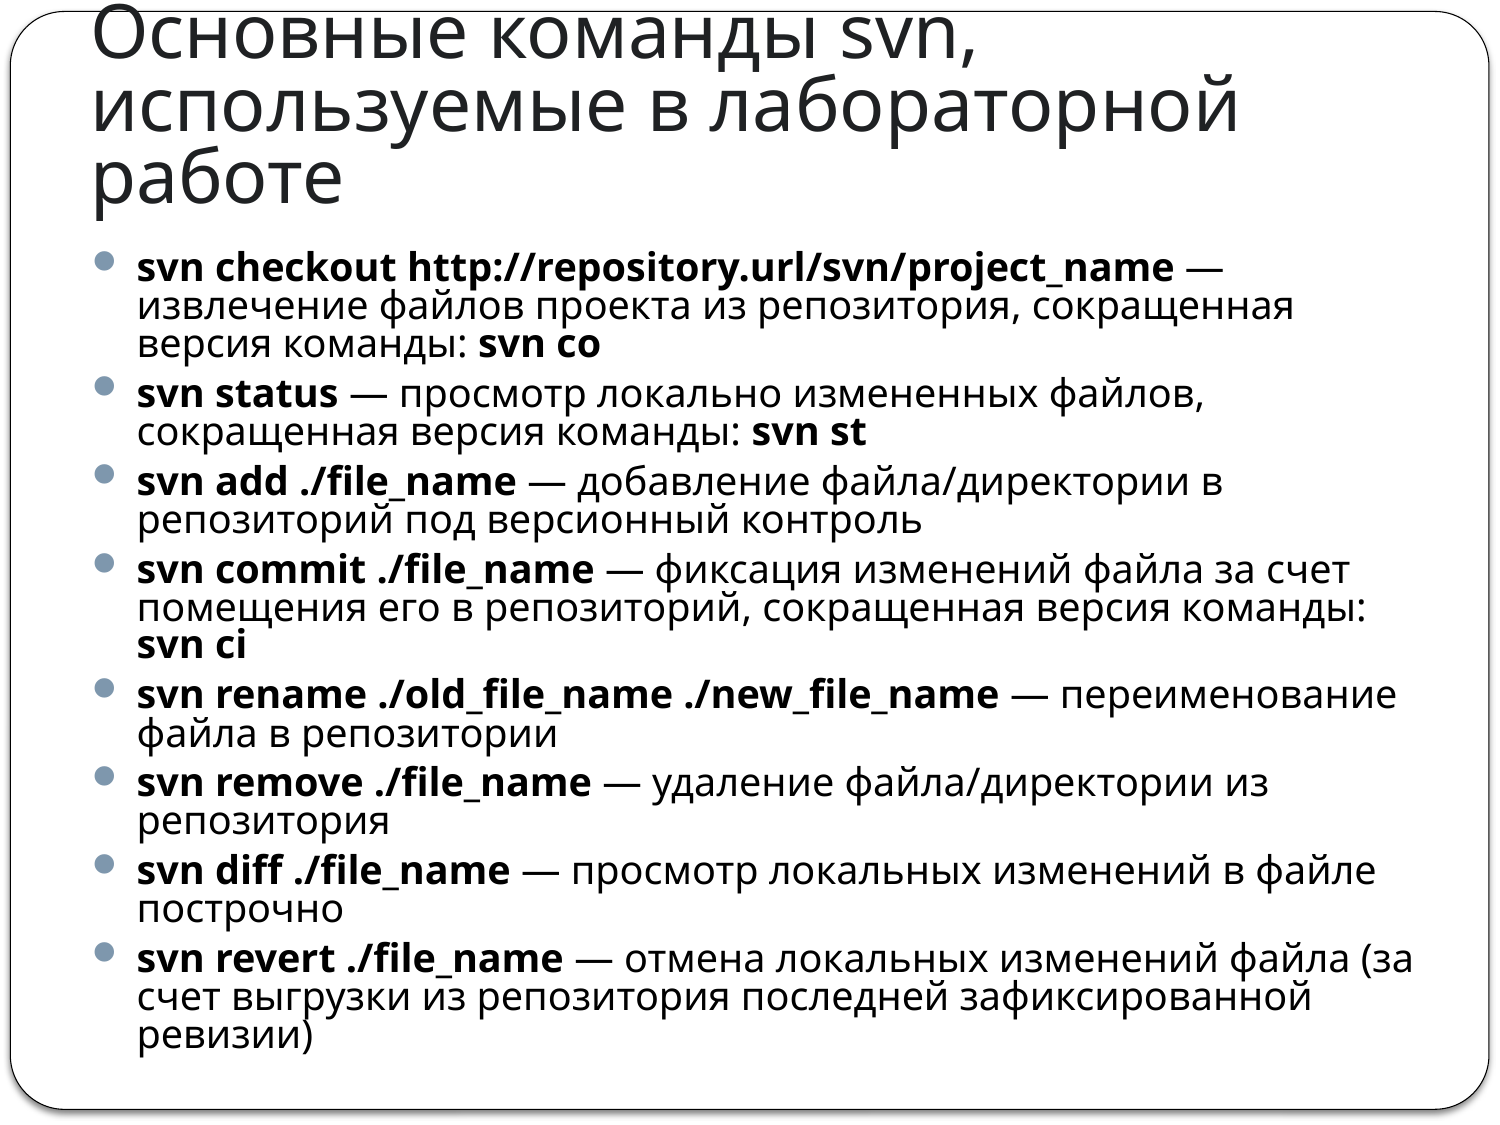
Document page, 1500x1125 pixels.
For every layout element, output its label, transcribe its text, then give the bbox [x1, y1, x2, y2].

list svn checkout http://repository.url/svn/project_name — извлечение файлов проекта из репозитория, сокращенная версия команды: svn co svn status — просмотр локально измененных файлов, сокращенная версия команды: svn st svn add ./file_name — добавление файла/директории в репозиторий под версионный контроль svn commit ./file_name — фиксация изменений файла за счет помещения его в репозиторий, сокращенная версия команды: svn ci svn rename ./old_file_name ./new_file_name — переименование файла в репозитории svn remove ./file_name — удаление файла/директории из репозитория svn diff ./file_name — просмотр локальных изменений в файле построчно svn revert ./file_name — отмена локальных изменений файла (за счет выгрузки из репозитория последней зафиксированной ревизии) [76, 243, 1436, 1047]
title Основные команды svn, используемые в лабораторной работе [75, 66, 1400, 233]
